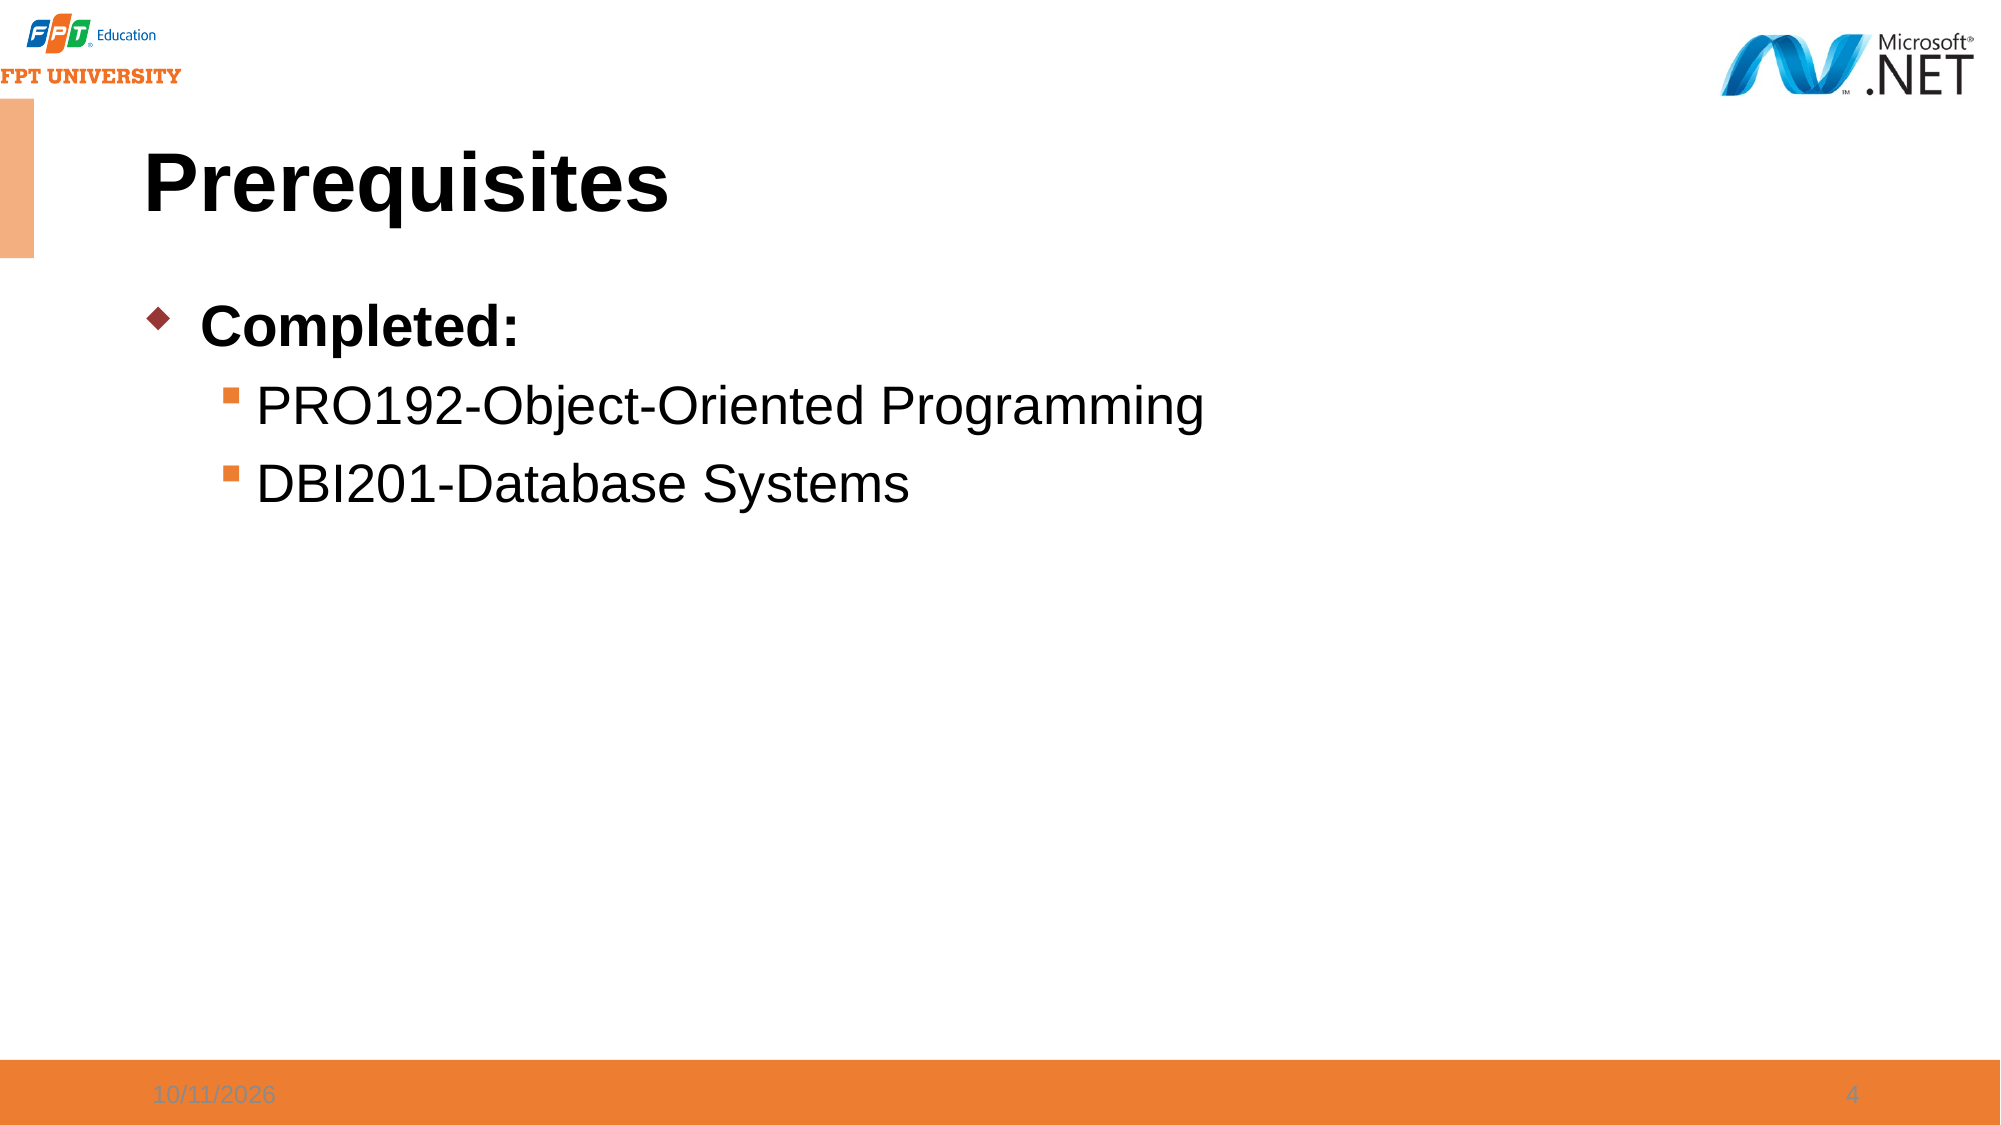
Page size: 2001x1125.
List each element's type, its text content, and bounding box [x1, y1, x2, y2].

list Completed: PRO192-Object-Oriented Programming DBI201-Database Systems [129, 280, 1854, 578]
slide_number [137, 1063, 588, 1123]
picture [0, 0, 189, 98]
slide_number 4 [1424, 1063, 1875, 1123]
text_box Prerequisites [128, 123, 1854, 247]
picture [1685, 0, 2001, 129]
